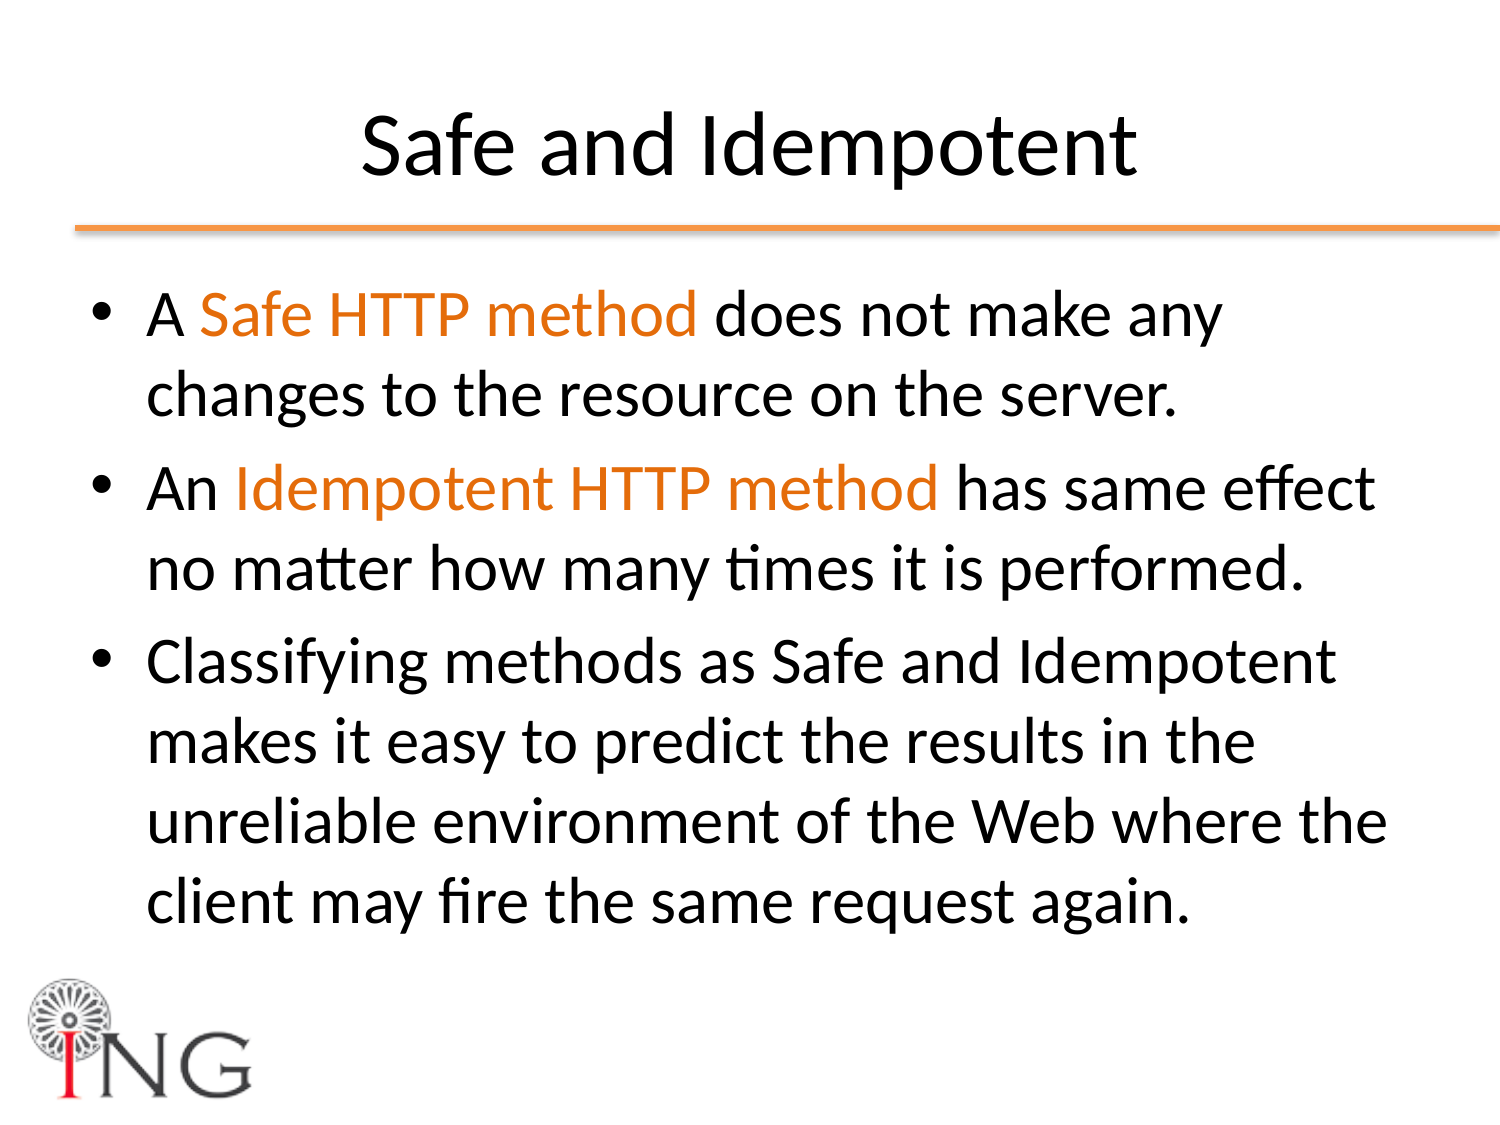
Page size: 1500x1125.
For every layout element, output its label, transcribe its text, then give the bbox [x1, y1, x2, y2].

picture [3, 956, 281, 1125]
list A Safe HTTP method does not make any changes to the resource on the server. An Idempotent HTTP method has same effect no matter how many times it is performed. Classifying methods as Safe and Idempotent makes it easy to predict the results in the unreliable environment of the Web where the client may fire the same request again. [75, 262, 1425, 1005]
title Safe and Idempotent [75, 45, 1425, 233]
